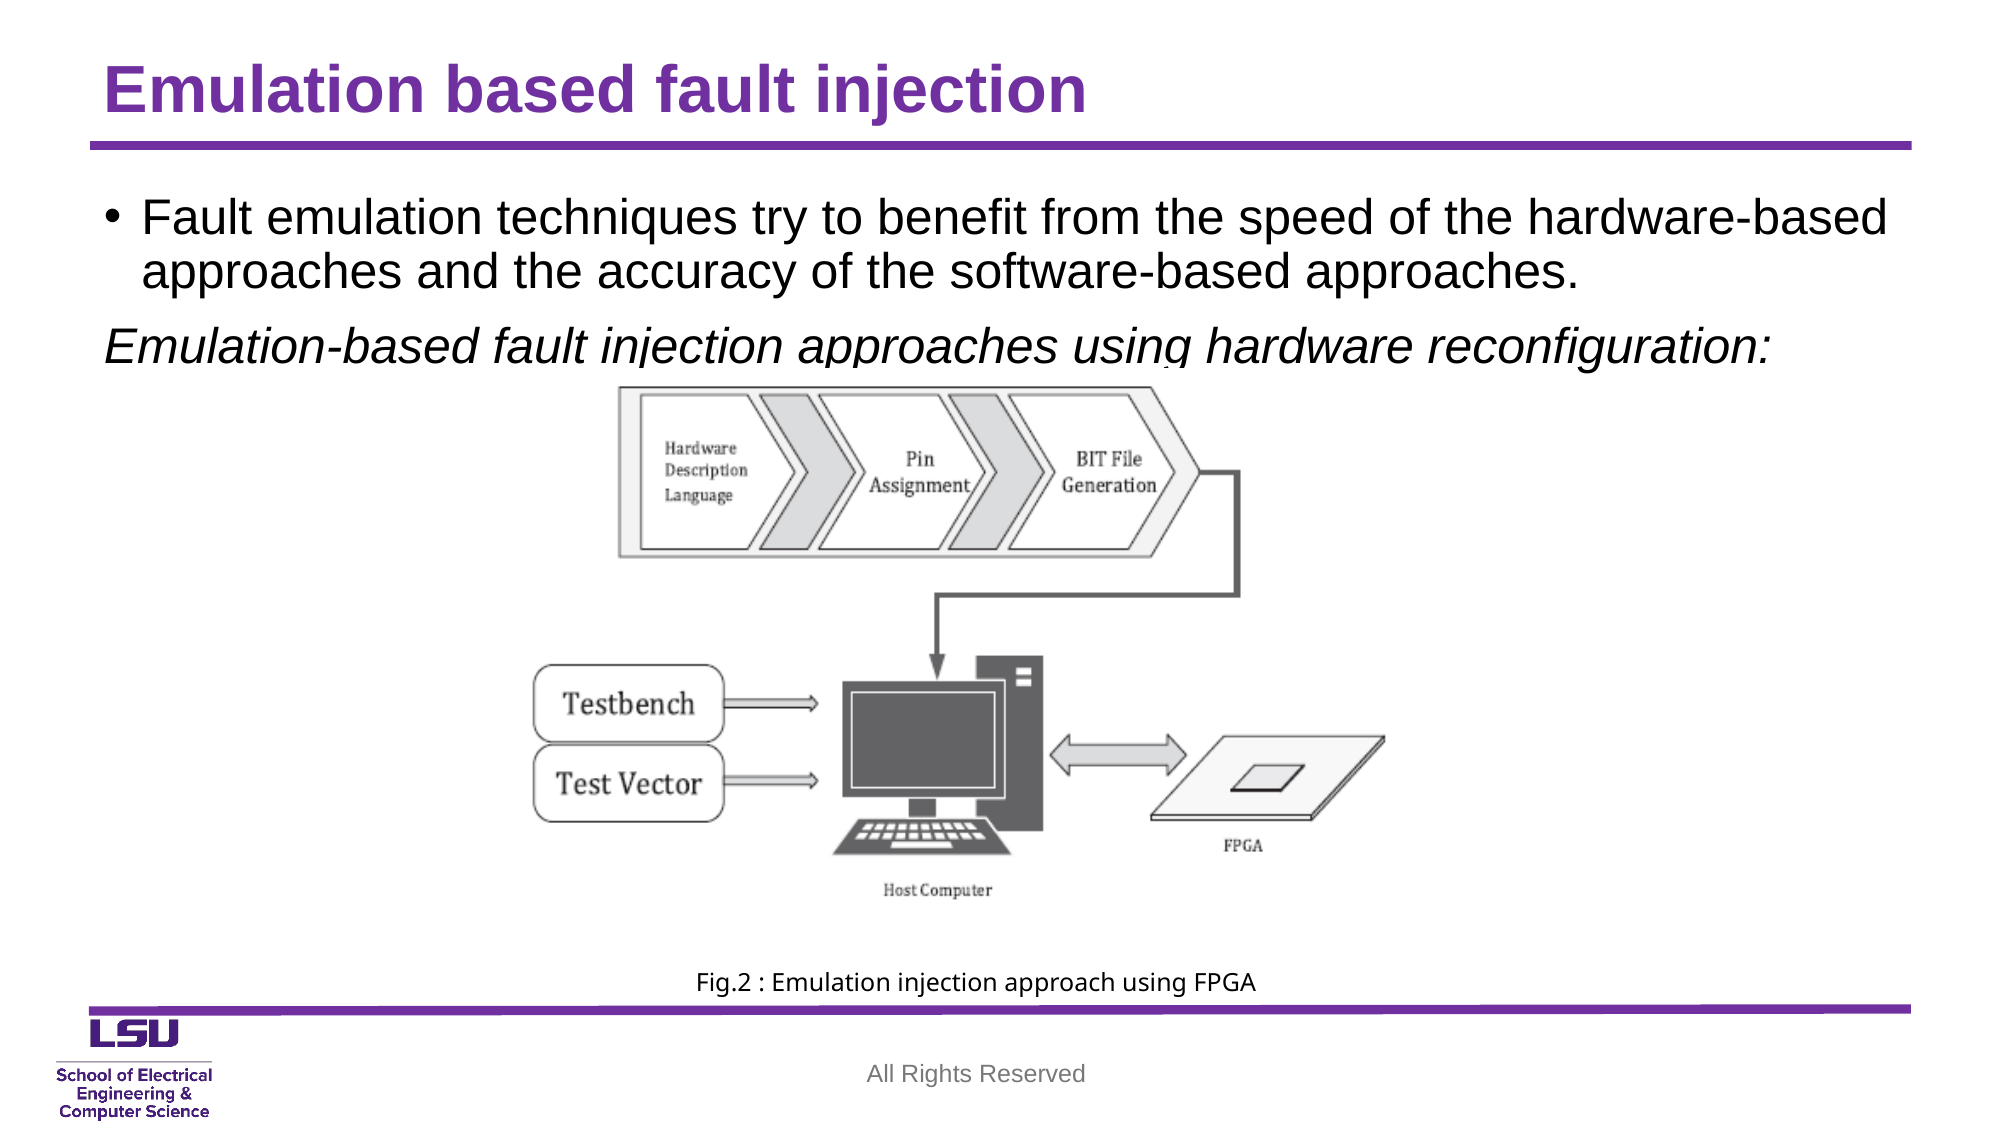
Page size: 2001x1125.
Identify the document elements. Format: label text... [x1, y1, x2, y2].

picture [493, 368, 1412, 915]
text_box Fig.2 : Emulation injection approach using FPGA [681, 959, 1273, 1005]
title Emulation based fault injection [89, 27, 1911, 155]
list Fault emulation techniques try to benefit from the speed of the hardware-based approaches and the accuracy of the software-based approaches. Emulation-based fault injection approaches using hardware reconfiguration: [89, 183, 1911, 1014]
footer All Rights Reserved [639, 1042, 1315, 1103]
picture [45, 1008, 222, 1125]
